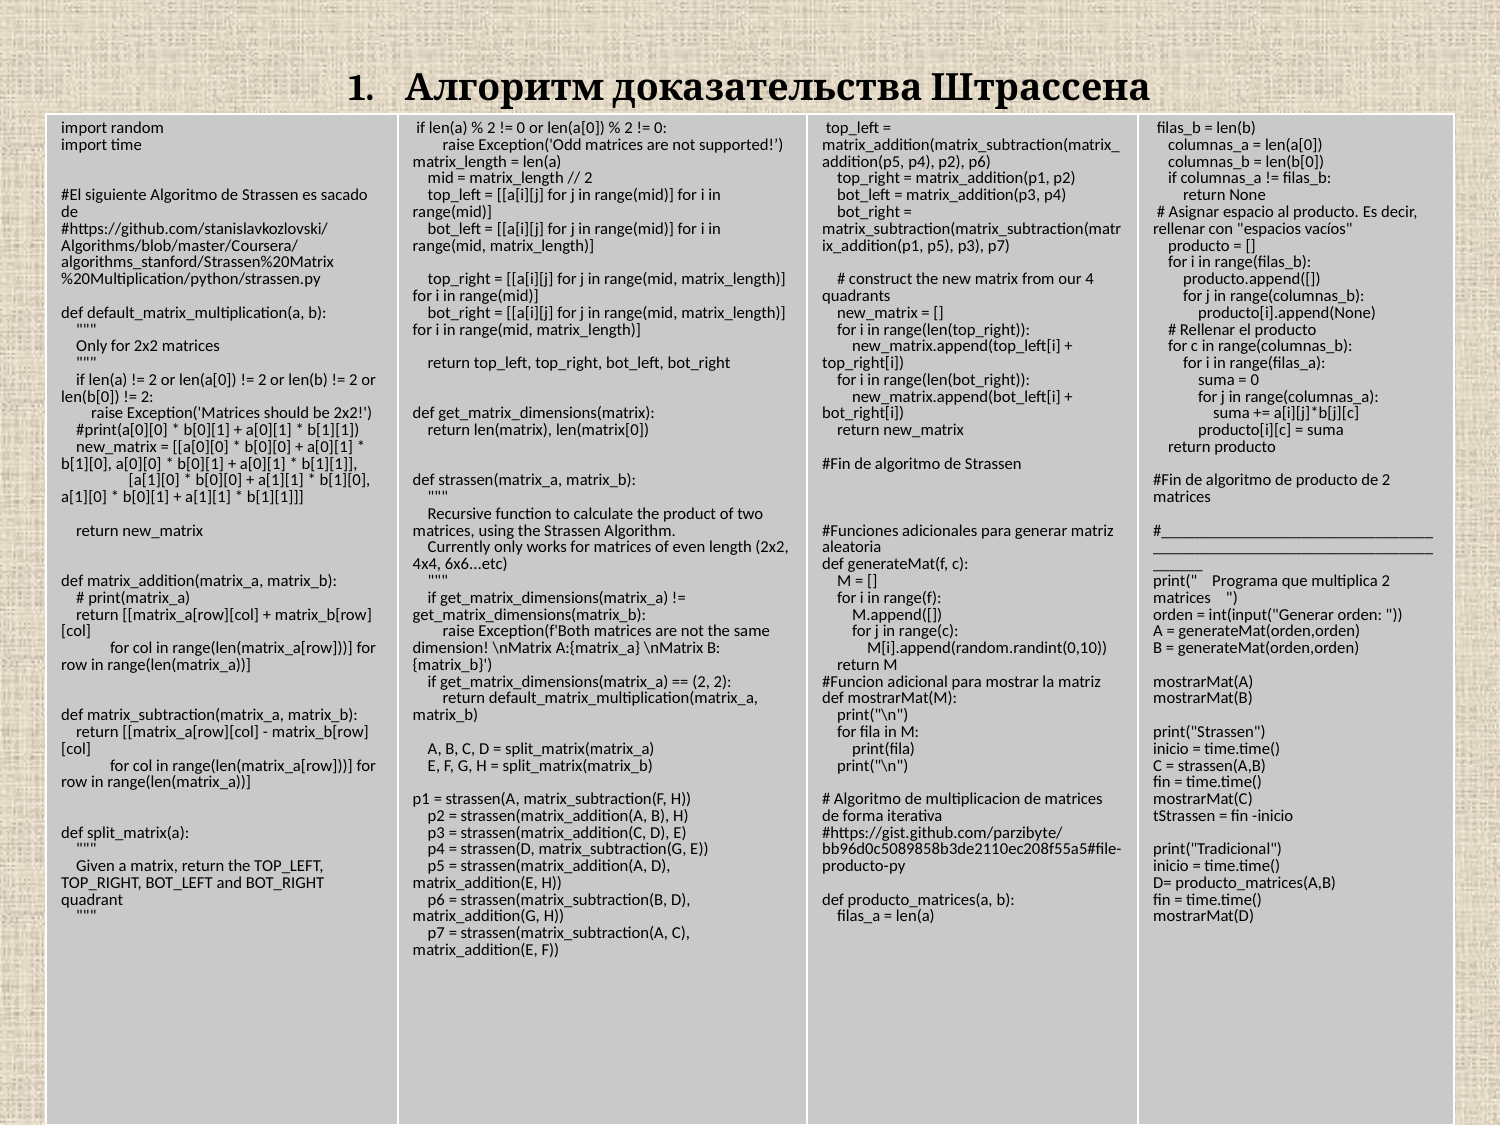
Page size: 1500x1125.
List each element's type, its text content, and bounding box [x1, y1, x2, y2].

table_header if len(a) % 2 != 0 or len(a[0]) % 2 != 0: raise Exception('Odd matrices are not supported!’) matrix_length = len(a) mid = matrix_length // 2 top_left = [[a[i][j] for j in range(mid)] for i in range(mid)] bot_left = [[a[i][j] for j in range(mid)] for i in range(mid, matrix_length)] top_right = [[a[i][j] for j in range(mid, matrix_length)] for i in range(mid)] bot_right = [[a[i][j] for j in range(mid, matrix_length)] for i in range(mid, matrix_length)] return top_left, top_right, bot_left, bot_right def get_matrix_dimensions(matrix): return len(matrix), len(matrix[0]) def strassen(matrix_a, matrix_b): """ Recursive function to calculate the product of two matrices, using the Strassen Algorithm. Currently only works for matrices of even length (2x2, 4x4, 6x6...etc) """ if get_matrix_dimensions(matrix_a) != get_matrix_dimensions(matrix_b): raise Exception(f'Both matrices are not the same dimension! \nMatrix A:{matrix_a} \nMatrix B:{matrix_b}') if get_matrix_dimensions(matrix_a) == (2, 2): return default_matrix_multiplication(matrix_a, matrix_b) A, B, C, D = split_matrix(matrix_a) E, F, G, H = split_matrix(matrix_b) p1 = strassen(A, matrix_subtraction(F, H)) p2 = strassen(matrix_addition(A, B), H) p3 = strassen(matrix_addition(C, D), E) p4 = strassen(D, matrix_subtraction(G, E)) p5 = strassen(matrix_addition(A, D), matrix_addition(E, H)) p6 = strassen(matrix_subtraction(B, D), matrix_addition(G, H)) p7 = strassen(matrix_subtraction(A, C), matrix_addition(E, F)) [399, 115, 806, 1124]
table_header filas_b = len(b) columnas_a = len(a[0]) columnas_b = len(b[0]) if columnas_a != filas_b: return None # Asignar espacio al producto. Es decir, rellenar con "espacios vacíos" producto = [] for i in range(filas_b): producto.append([]) for j in range(columnas_b): producto[i].append(None) # Rellenar el producto for c in range(columnas_b): for i in range(filas_a): suma = 0 for j in range(columnas_a): suma += a[i][j]*b[j][c] producto[i][c] = suma return producto #Fin de algoritmo de producto de 2 matrices #_________________________________________________________________________ print(" Programa que multiplica 2 matrices ") orden = int(input("Generar orden: ")) A = generateMat(orden,orden) B = generateMat(orden,orden) mostrarMat(A) mostrarMat(B) print("Strassen") inicio = time.time() C = strassen(A,B) fin = time.time() mostrarMat(C) tStrassen = fin -inicio print("Tradicional") inicio = time.time() D= producto_matrices(A,B) fin = time.time() mostrarMat(D) [1139, 115, 1453, 1124]
table_header import random import time #El siguiente Algoritmo de Strassen es sacado de #https://github.com/stanislavkozlovski/Algorithms/blob/master/Coursera/algorithms_stanford/Strassen%20Matrix%20Multiplication/python/strassen.py def default_matrix_multiplication(a, b): """ Only for 2x2 matrices """ if len(a) != 2 or len(a[0]) != 2 or len(b) != 2 or len(b[0]) != 2: raise Exception('Matrices should be 2x2!') #print(a[0][0] * b[0][1] + a[0][1] * b[1][1]) new_matrix = [[a[0][0] * b[0][0] + a[0][1] * b[1][0], a[0][0] * b[0][1] + a[0][1] * b[1][1]], [a[1][0] * b[0][0] + a[1][1] * b[1][0], a[1][0] * b[0][1] + a[1][1] * b[1][1]]] return new_matrix def matrix_addition(matrix_a, matrix_b): # print(matrix_a) return [[matrix_a[row][col] + matrix_b[row][col] for col in range(len(matrix_a[row]))] for row in range(len(matrix_a))] def matrix_subtraction(matrix_a, matrix_b): return [[matrix_a[row][col] - matrix_b[row][col] for col in range(len(matrix_a[row]))] for row in range(len(matrix_a))] def split_matrix(a): """ Given a matrix, return the TOP_LEFT, TOP_RIGHT, BOT_LEFT and BOT_RIGHT quadrant """ [47, 115, 397, 1124]
text_box Алгоритм доказательства Штрассена [337, 34, 1163, 113]
table_header top_left = matrix_addition(matrix_subtraction(matrix_addition(p5, p4), p2), p6) top_right = matrix_addition(p1, p2) bot_left = matrix_addition(p3, p4) bot_right = matrix_subtraction(matrix_subtraction(matrix_addition(p1, p5), p3), p7) # construct the new matrix from our 4 quadrants new_matrix = [] for i in range(len(top_right)): new_matrix.append(top_left[i] + top_right[i]) for i in range(len(bot_right)): new_matrix.append(bot_left[i] + bot_right[i]) return new_matrix #Fin de algoritmo de Strassen #Funciones adicionales para generar matriz aleatoria def generateMat(f, c): M = [] for i in range(f): M.append([]) for j in range(c): M[i].append(random.randint(0,10)) return M #Funcion adicional para mostrar la matriz def mostrarMat(M): print("\n") for fila in M: print(fila) print("\n") # Algoritmo de multiplicacion de matrices de forma iterativa #https://gist.github.com/parzibyte/bb96d0c5089858b3de2110ec208f55a5#file-producto-py def producto_matrices(a, b): filas_a = len(a) [808, 115, 1137, 1124]
text_box [0, 0, 1500, 1125]
